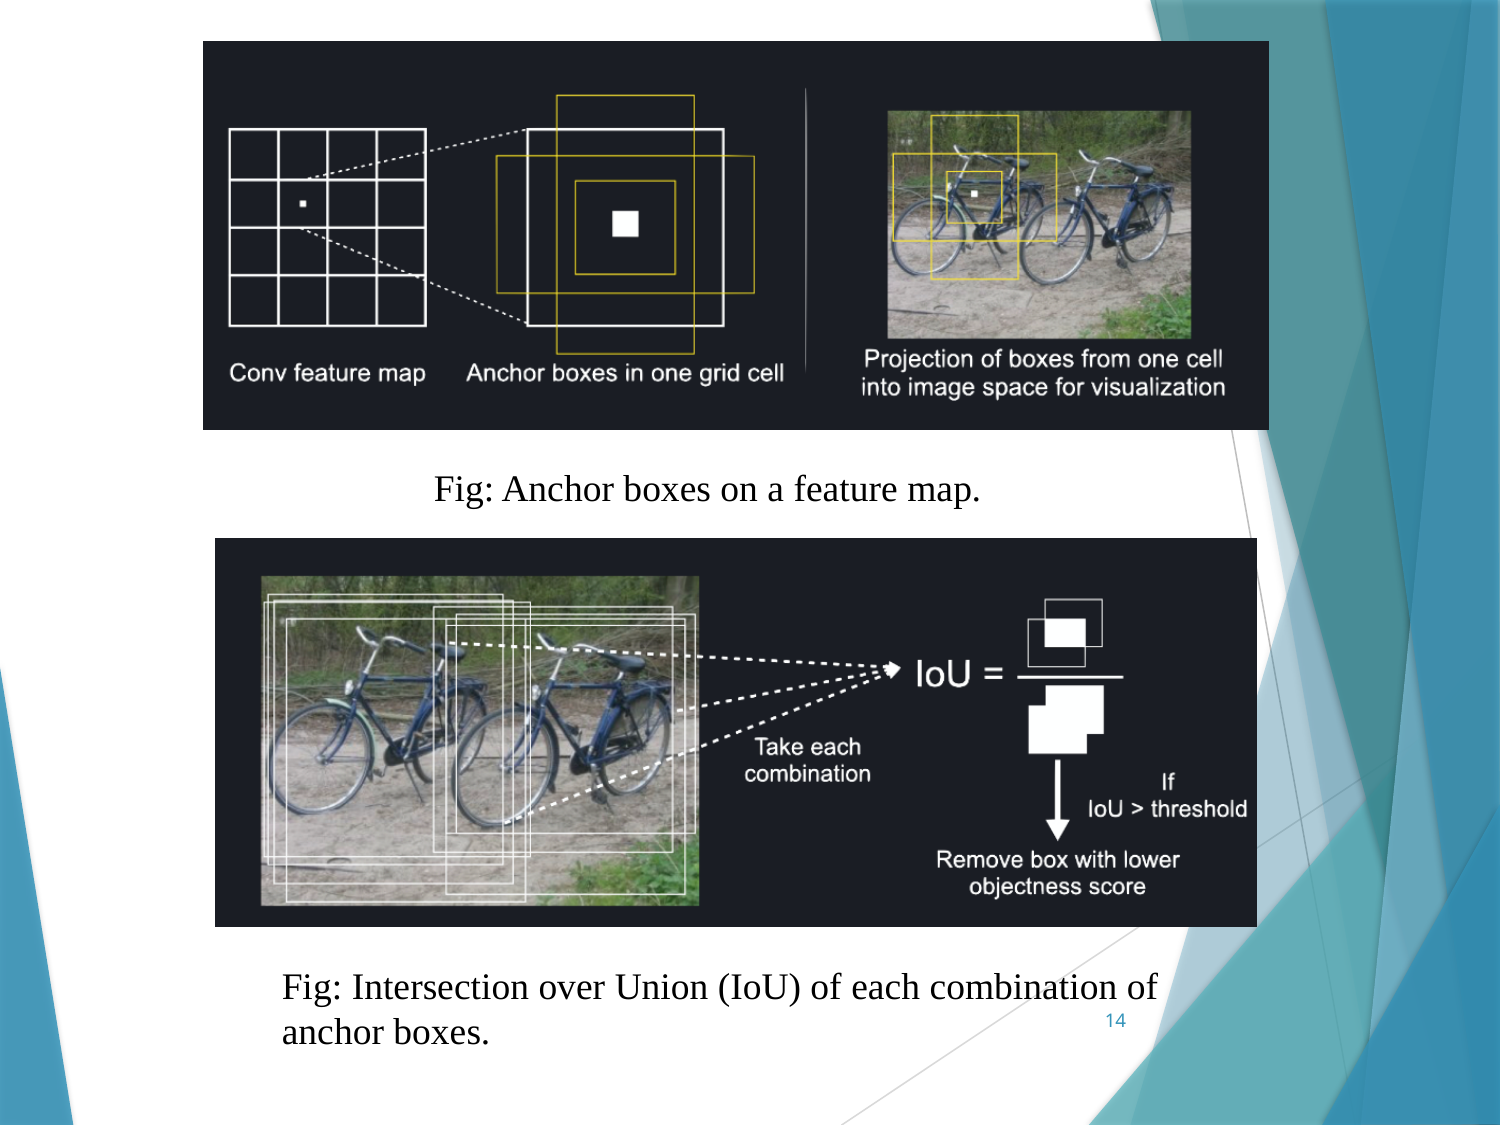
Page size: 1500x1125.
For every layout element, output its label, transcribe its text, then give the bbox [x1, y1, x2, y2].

text_box Fig: Intersection over Union (IoU) of each combination of anchor boxes. [267, 954, 1206, 1059]
text_box Fig: Anchor boxes on a feature map. [419, 456, 1095, 516]
picture [203, 41, 1270, 430]
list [214, 538, 1258, 927]
